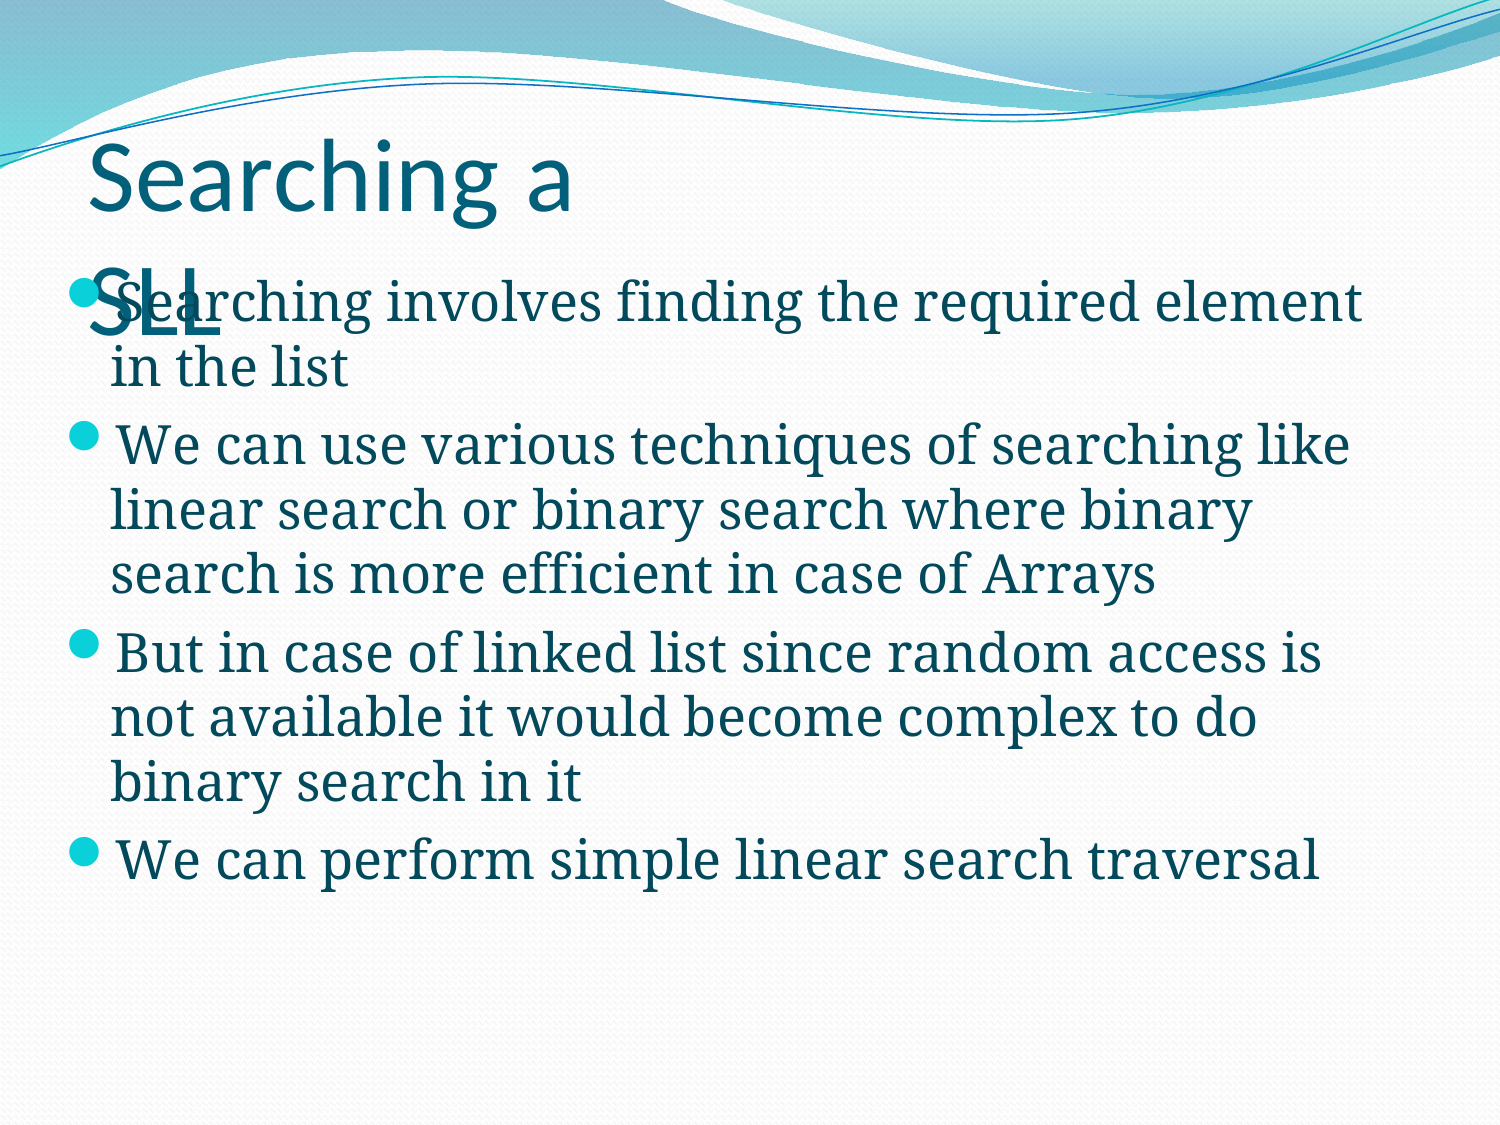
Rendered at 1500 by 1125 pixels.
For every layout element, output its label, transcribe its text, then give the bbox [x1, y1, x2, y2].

text_box Searching involves finding the required element in the list We can use various techniques of searching like linear search or binary search where binary search is more efficient in case of Arrays But in case of linked list since random access is not available it would become complex to do binary search in it We can perform simple linear search traversal [62, 267, 1377, 891]
text_box Searching a SLL [85, 106, 733, 267]
